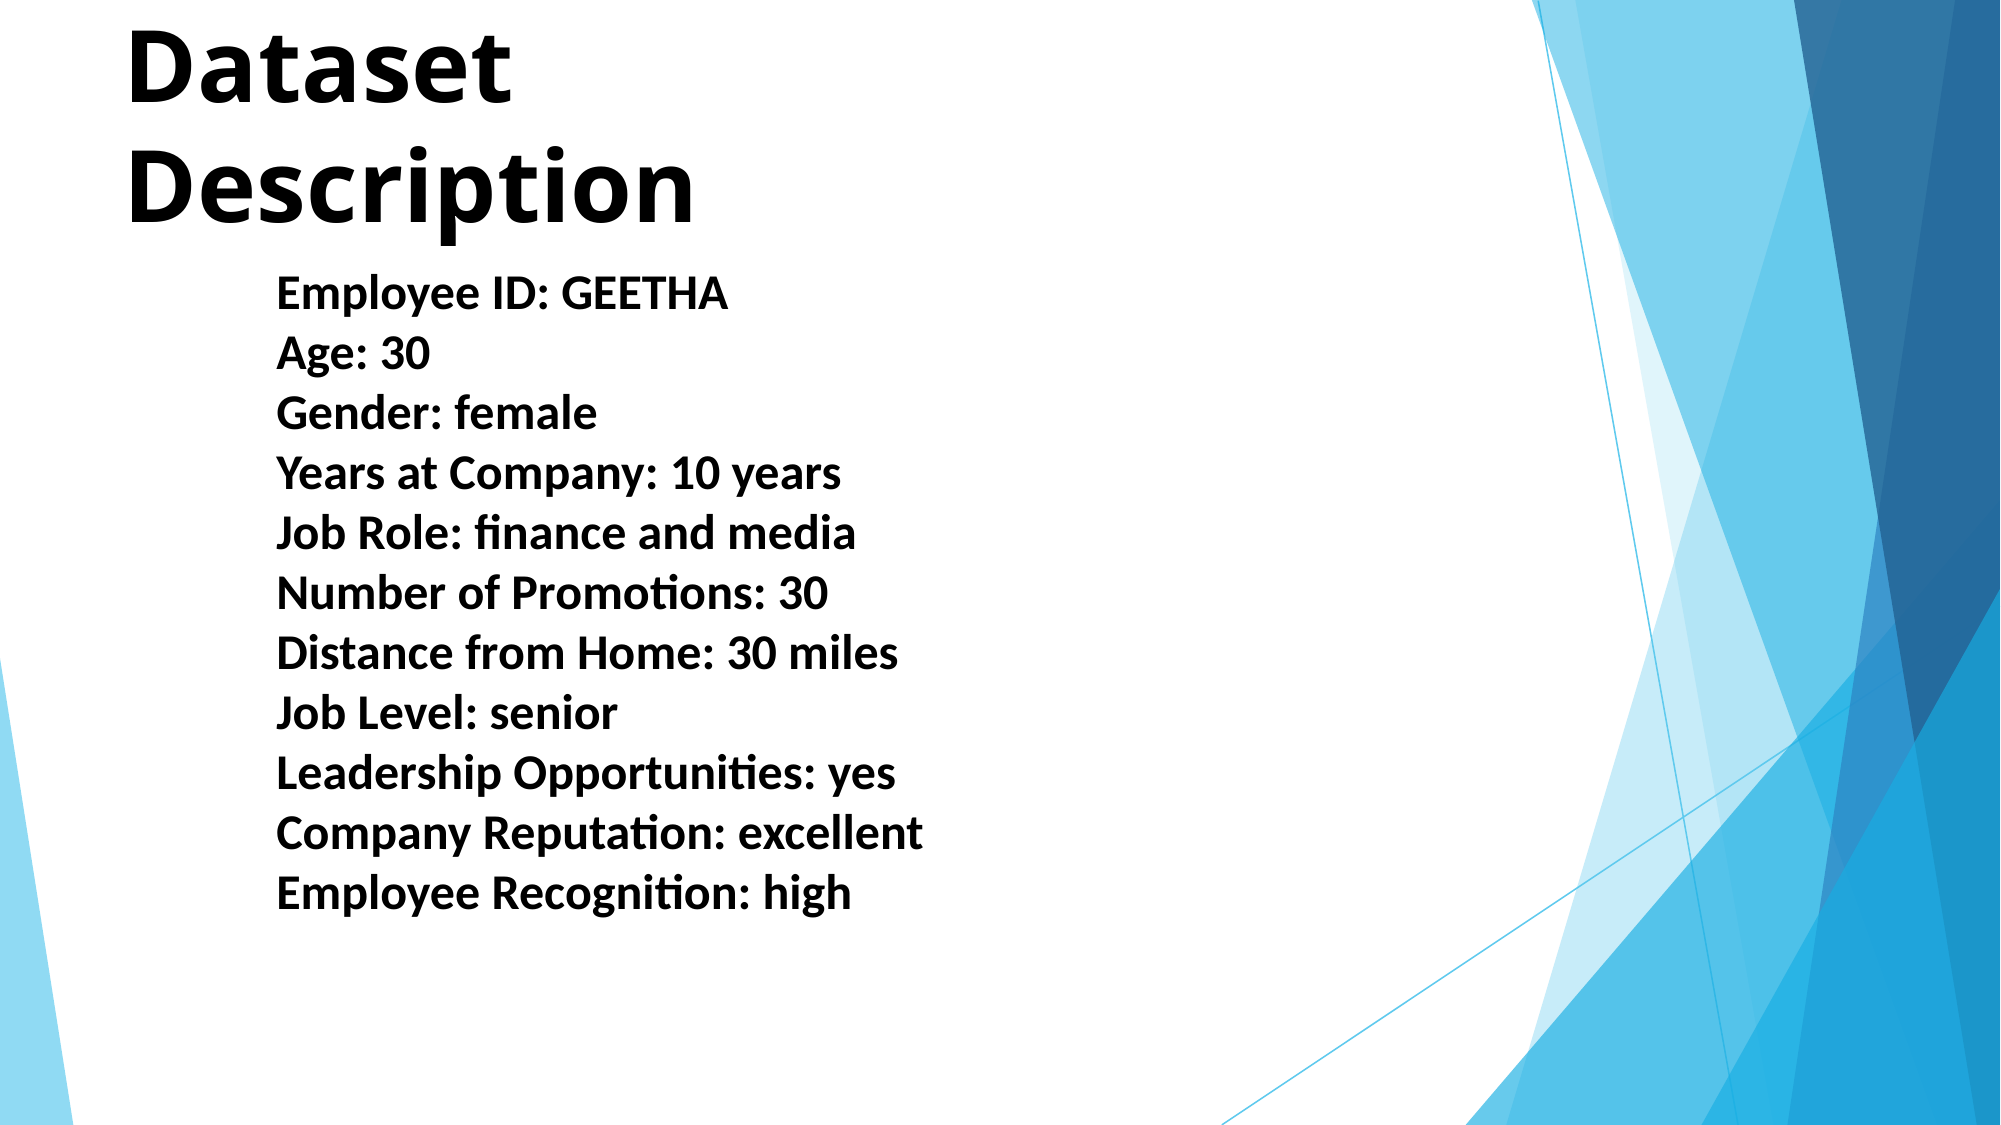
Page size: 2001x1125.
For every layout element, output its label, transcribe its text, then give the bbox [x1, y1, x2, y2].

text_box Employee ID: GEETHA Age: 30 Gender: female Years at Company: 10 years Job Role: finance and media Number of Promotions: 30 Distance from Home: 30 miles Job Level: senior Leadership Opportunities: yes Company Reputation: excellent Employee Recognition: high [261, 245, 1729, 936]
title Dataset Description [121, 0, 737, 243]
